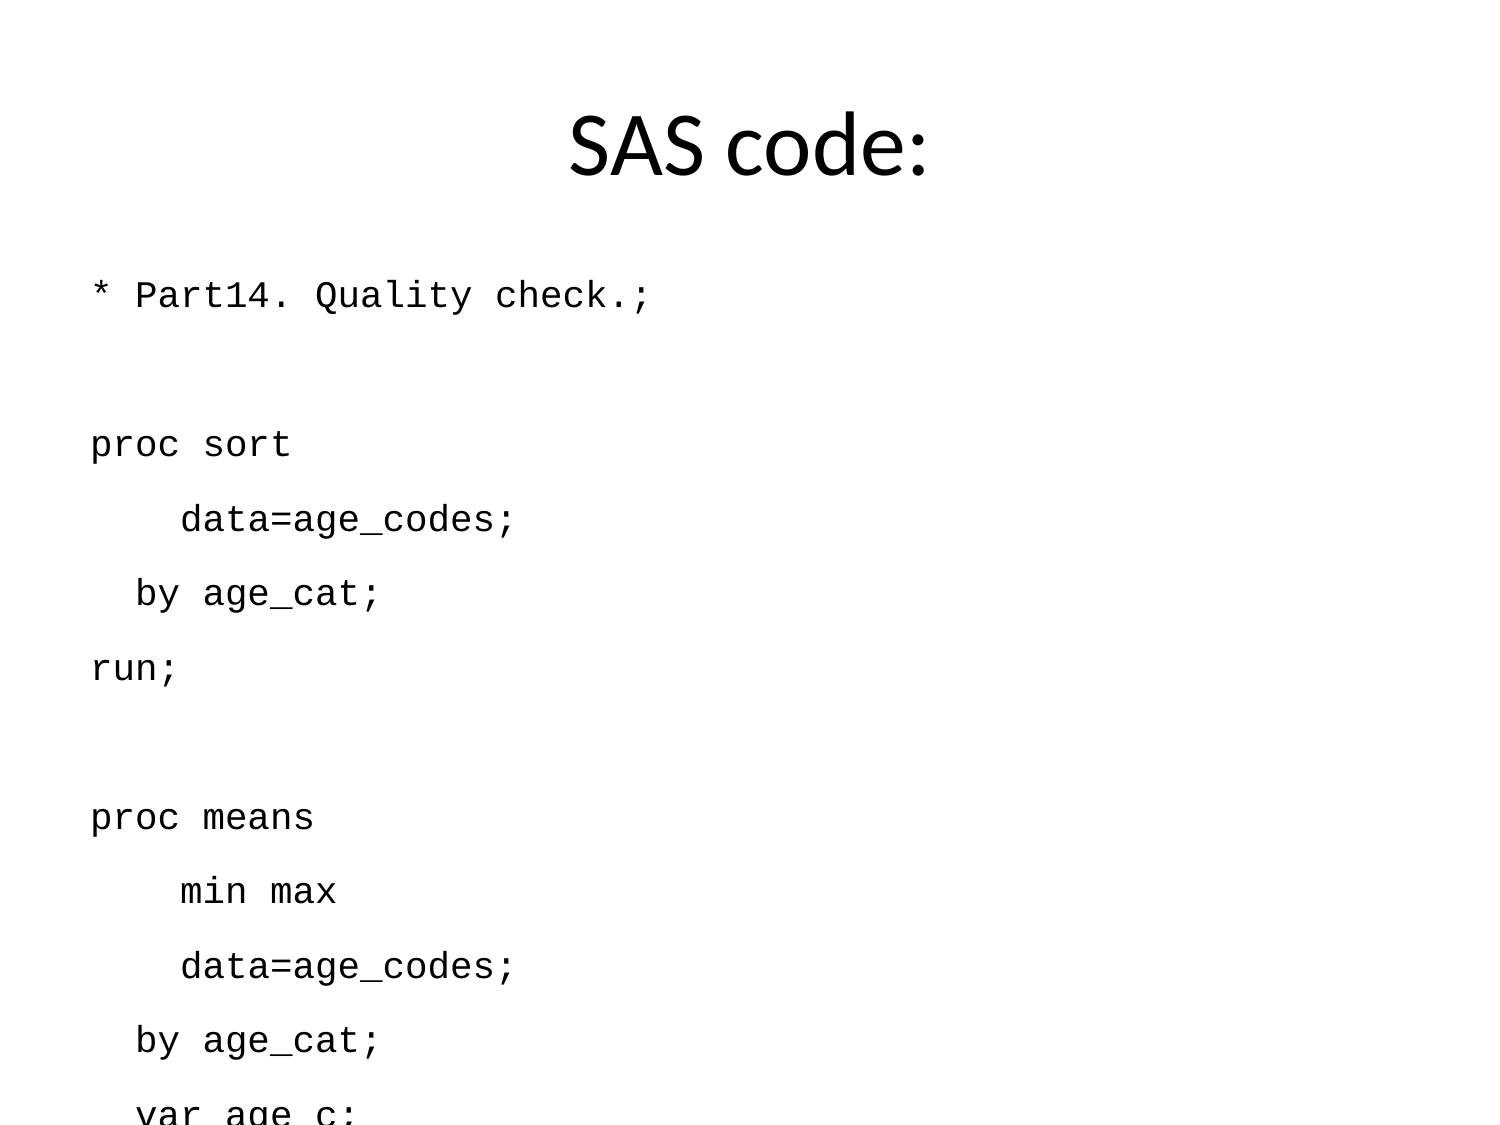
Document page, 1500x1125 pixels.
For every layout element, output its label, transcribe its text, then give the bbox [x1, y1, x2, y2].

list * Part14. Quality check.; proc sort data=age_codes; by age_cat; run; proc means min max data=age_codes; by age_cat; var age_c; format age_cat f_age.; run; [75, 262, 1425, 1005]
title SAS code: [75, 45, 1425, 233]
